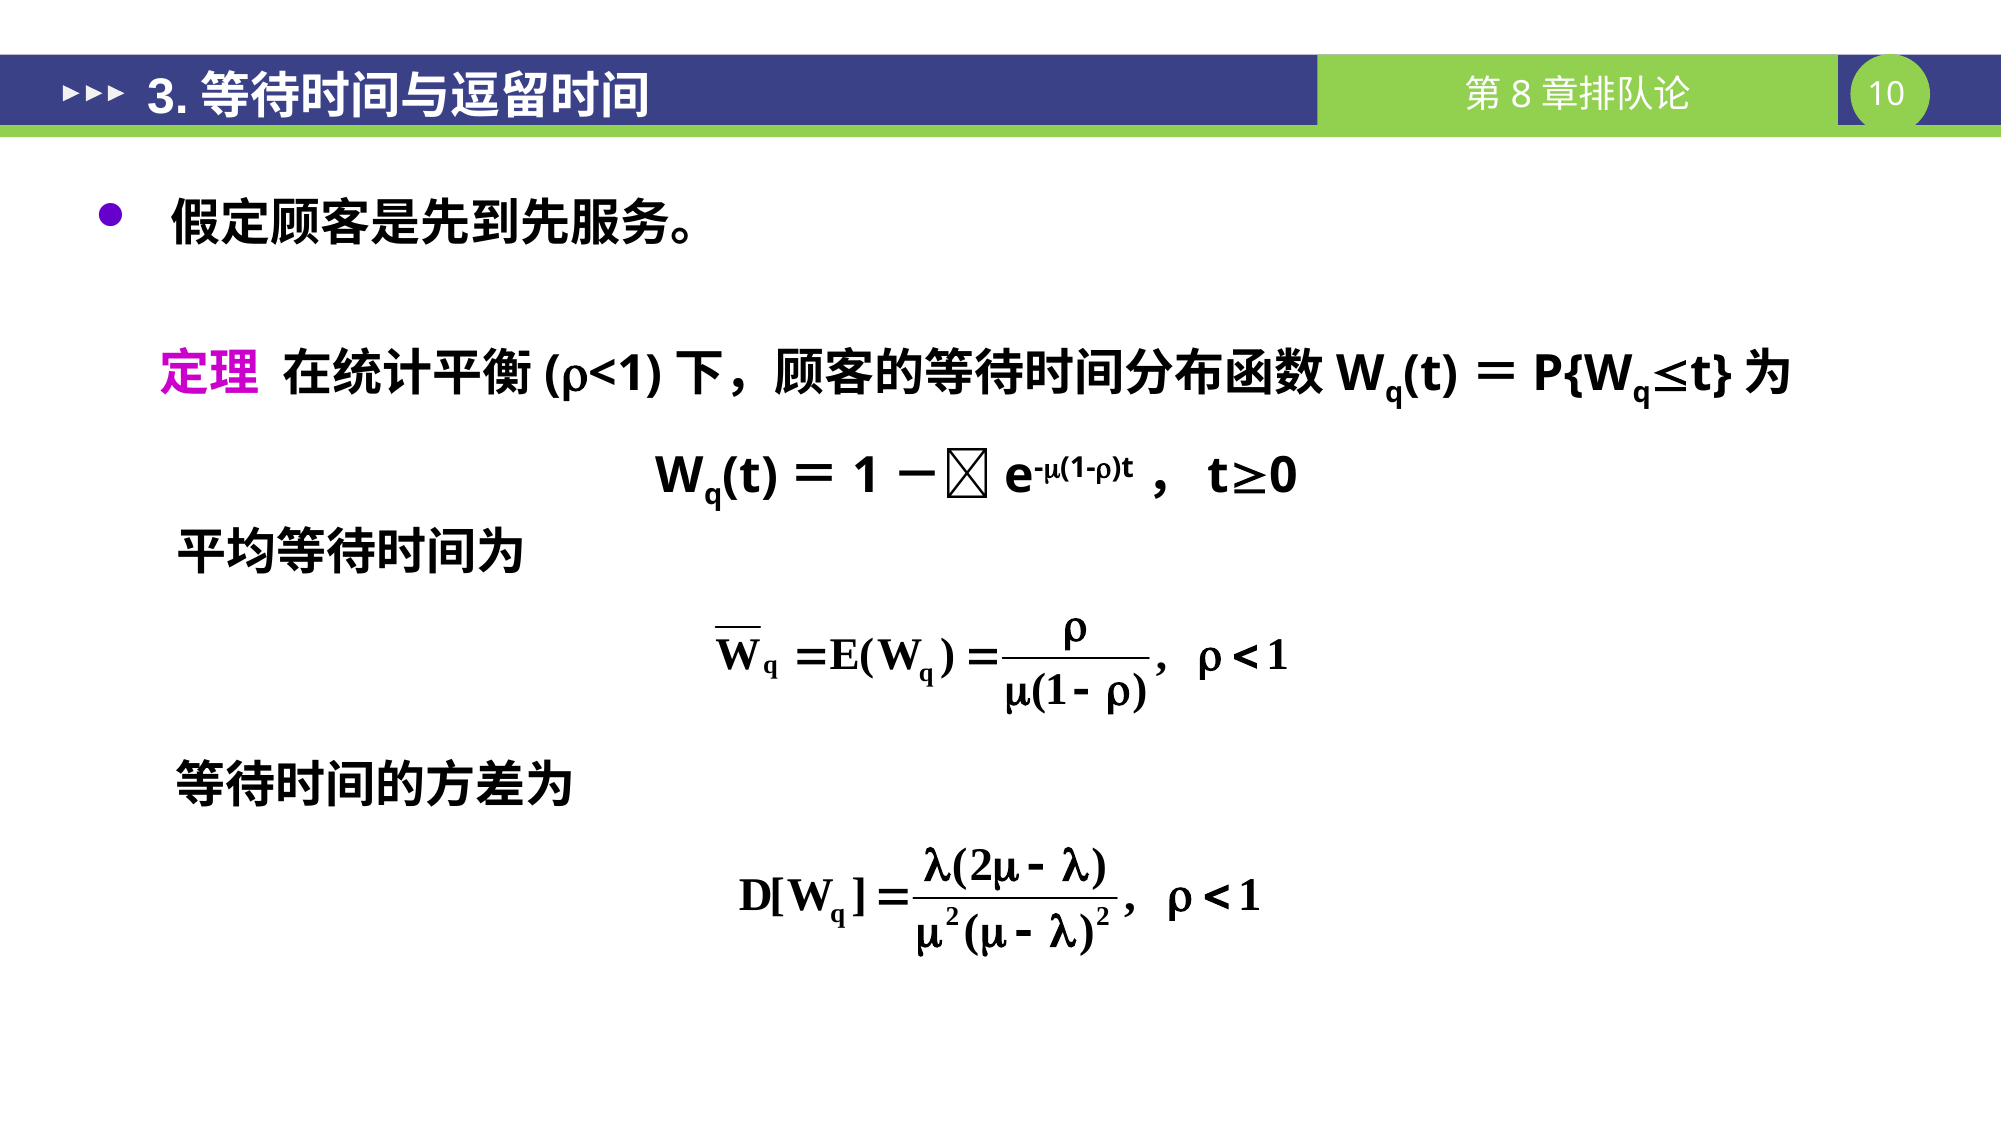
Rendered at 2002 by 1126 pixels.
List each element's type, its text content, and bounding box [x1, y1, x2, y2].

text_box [731, 832, 1270, 966]
text_box 平均等待时间为 [176, 507, 601, 580]
title 3.等待时间与逗留时间 [127, 57, 1003, 129]
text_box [707, 594, 1294, 723]
text_box 等待时间的方差为 [175, 740, 652, 813]
text_box 定理 在统计平衡(<1)下，顾客的等待时间分布函数Wq(t)＝P{Wqt}为 Wq(t)＝1－e-(1-)t，t0 [87, 298, 1866, 519]
list 假定顾客是先到先服务。 [75, 150, 1413, 282]
